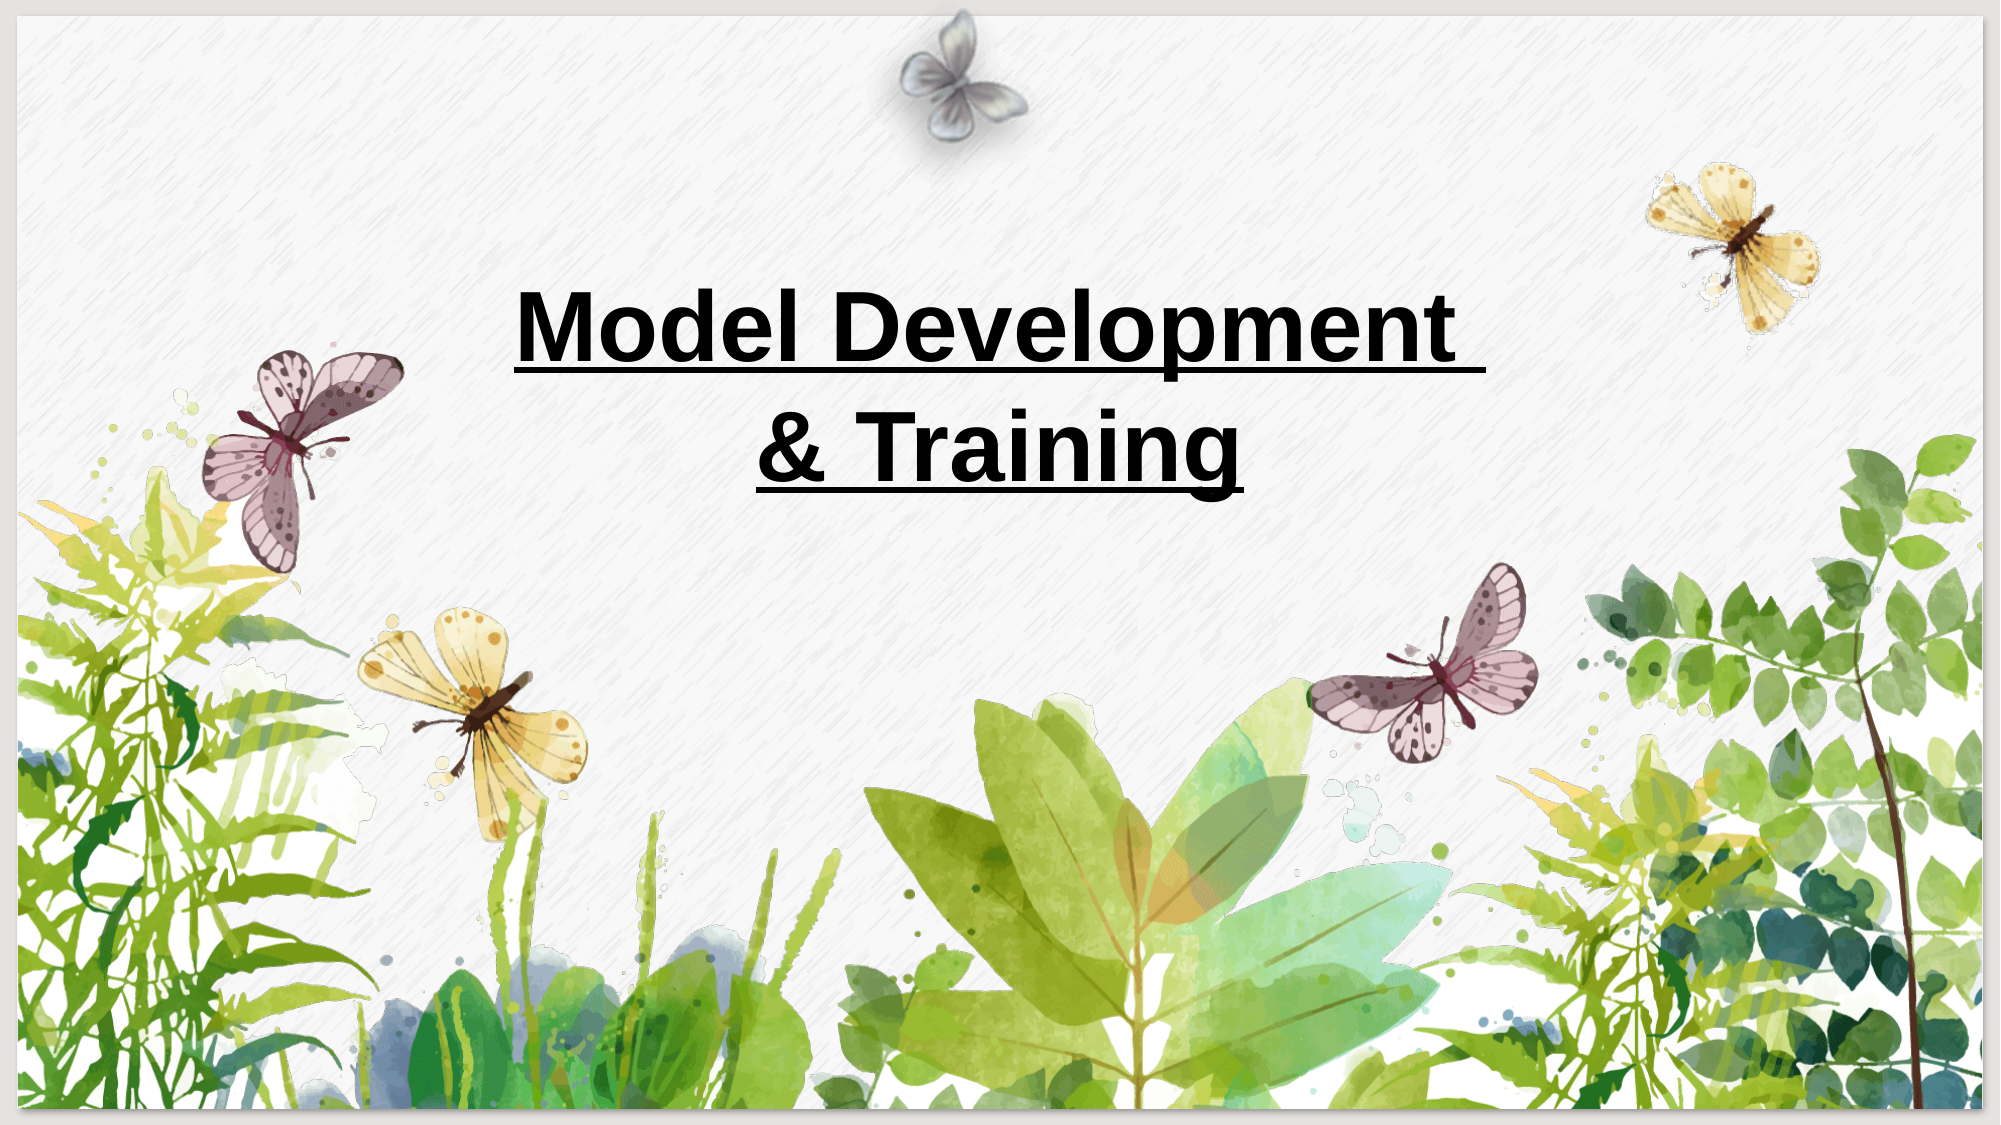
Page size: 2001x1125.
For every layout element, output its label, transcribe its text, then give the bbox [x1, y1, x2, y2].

picture [17, 114, 1983, 1109]
picture [794, 0, 1103, 255]
text_box Model Development & Training [403, 254, 1597, 509]
